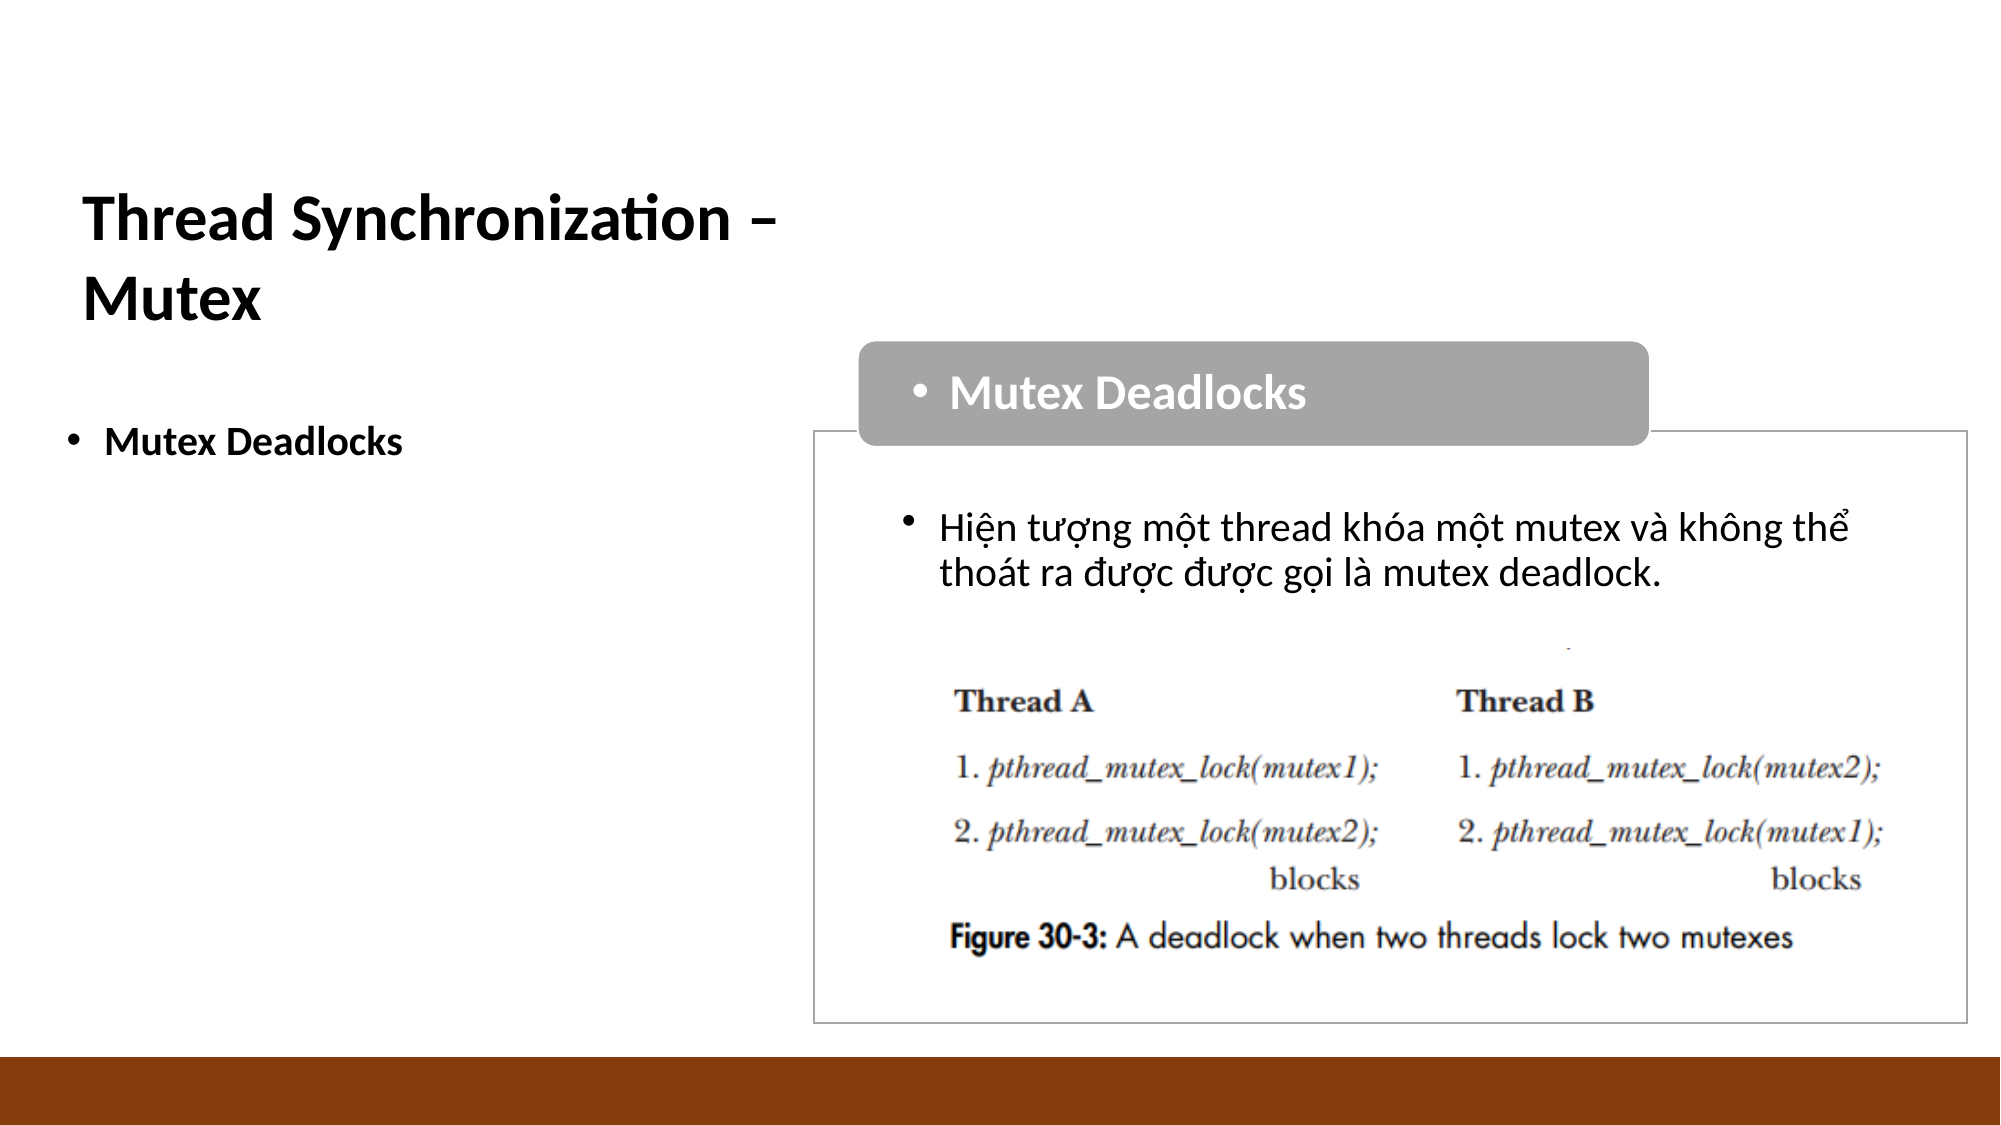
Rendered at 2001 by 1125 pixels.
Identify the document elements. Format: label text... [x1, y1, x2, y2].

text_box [857, 340, 1651, 447]
picture [902, 648, 1962, 985]
text_box Thread Synchronization – Mutex [67, 162, 797, 341]
text_box Mutex Deadlocks [32, 411, 797, 985]
text_box [0, 1057, 2000, 1125]
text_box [813, 430, 1968, 1024]
